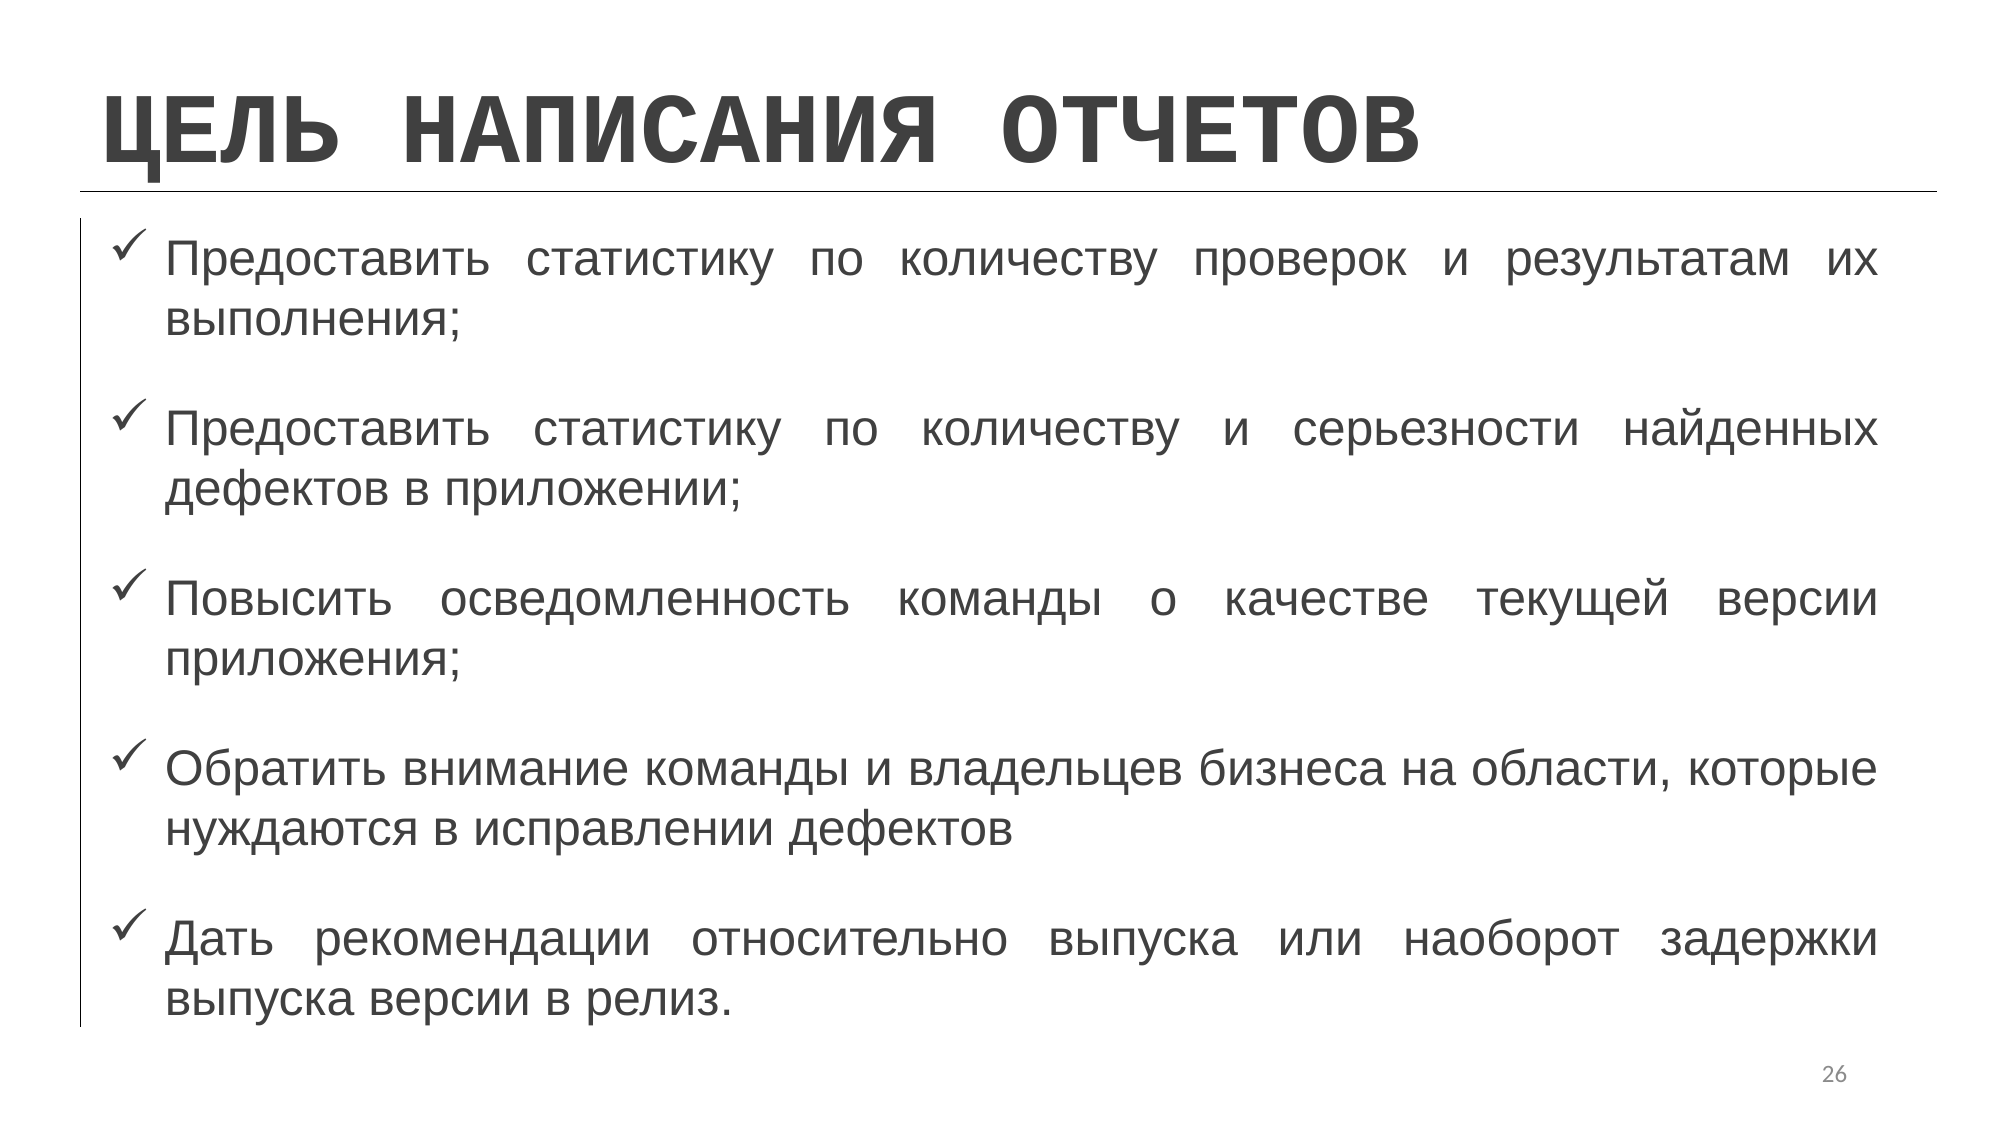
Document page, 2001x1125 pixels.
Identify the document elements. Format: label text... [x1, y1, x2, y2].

slide_number 26 [1412, 1042, 1863, 1103]
text_box Предоставить статистику по количеству проверок и результатам их выполнения; Предоставить статистику по количеству и серьезности найденных дефектов в приложении; Повысить осведомленность команды о качестве текущей версии приложения; Обратить внимание команды и владельцев бизнеса на области, которые нуждаются в исправлении дефектов Дать рекомендации относительно выпуска или наоборот задержки выпуска версии в релиз. [93, 218, 1895, 1033]
text_box ЦЕЛЬ НАПИСАНИЯ ОТЧЕТОВ [85, 55, 1436, 191]
